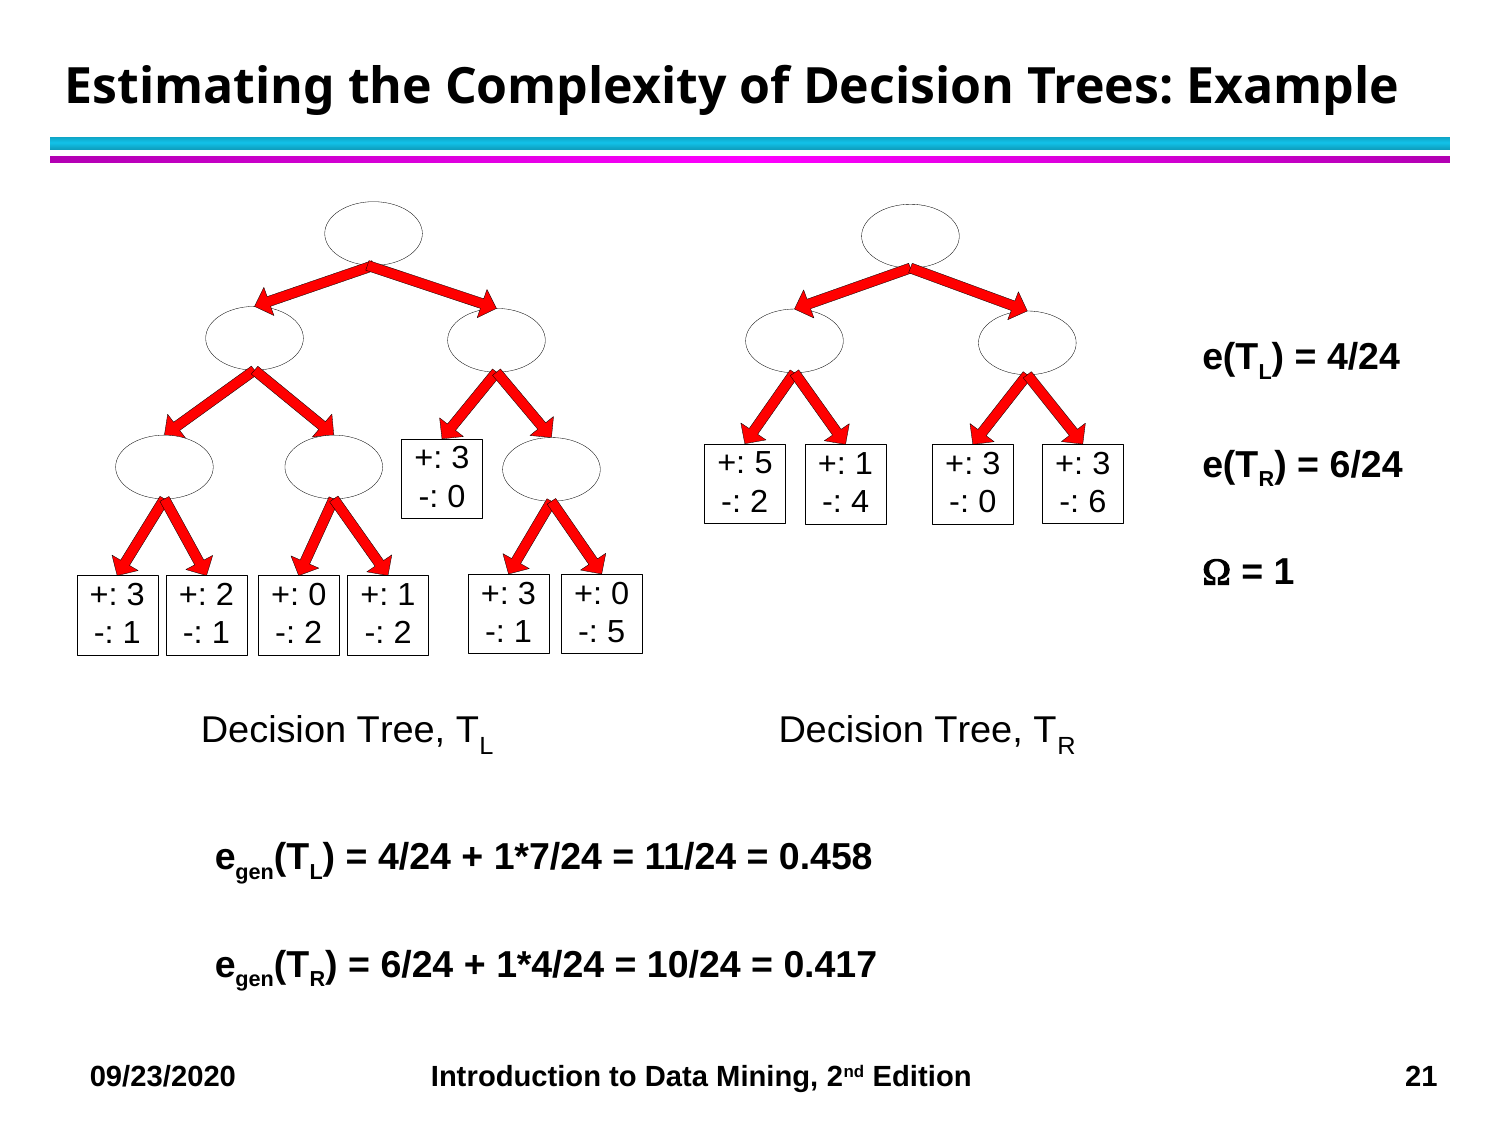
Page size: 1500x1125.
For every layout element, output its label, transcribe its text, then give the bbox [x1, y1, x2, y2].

text_box egen(TL) = 4/24 + 1*7/24 = 11/24 = 0.458 egen(TR) = 6/24 + 1*4/24 = 10/24 = 0.417 [200, 825, 1063, 999]
text_box e(TL) = 4/24 e(TR) = 6/24  = 1 [1187, 324, 1463, 600]
title Estimating the Complexity of Decision Trees: Example [50, 33, 1500, 121]
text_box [74, 199, 1126, 764]
